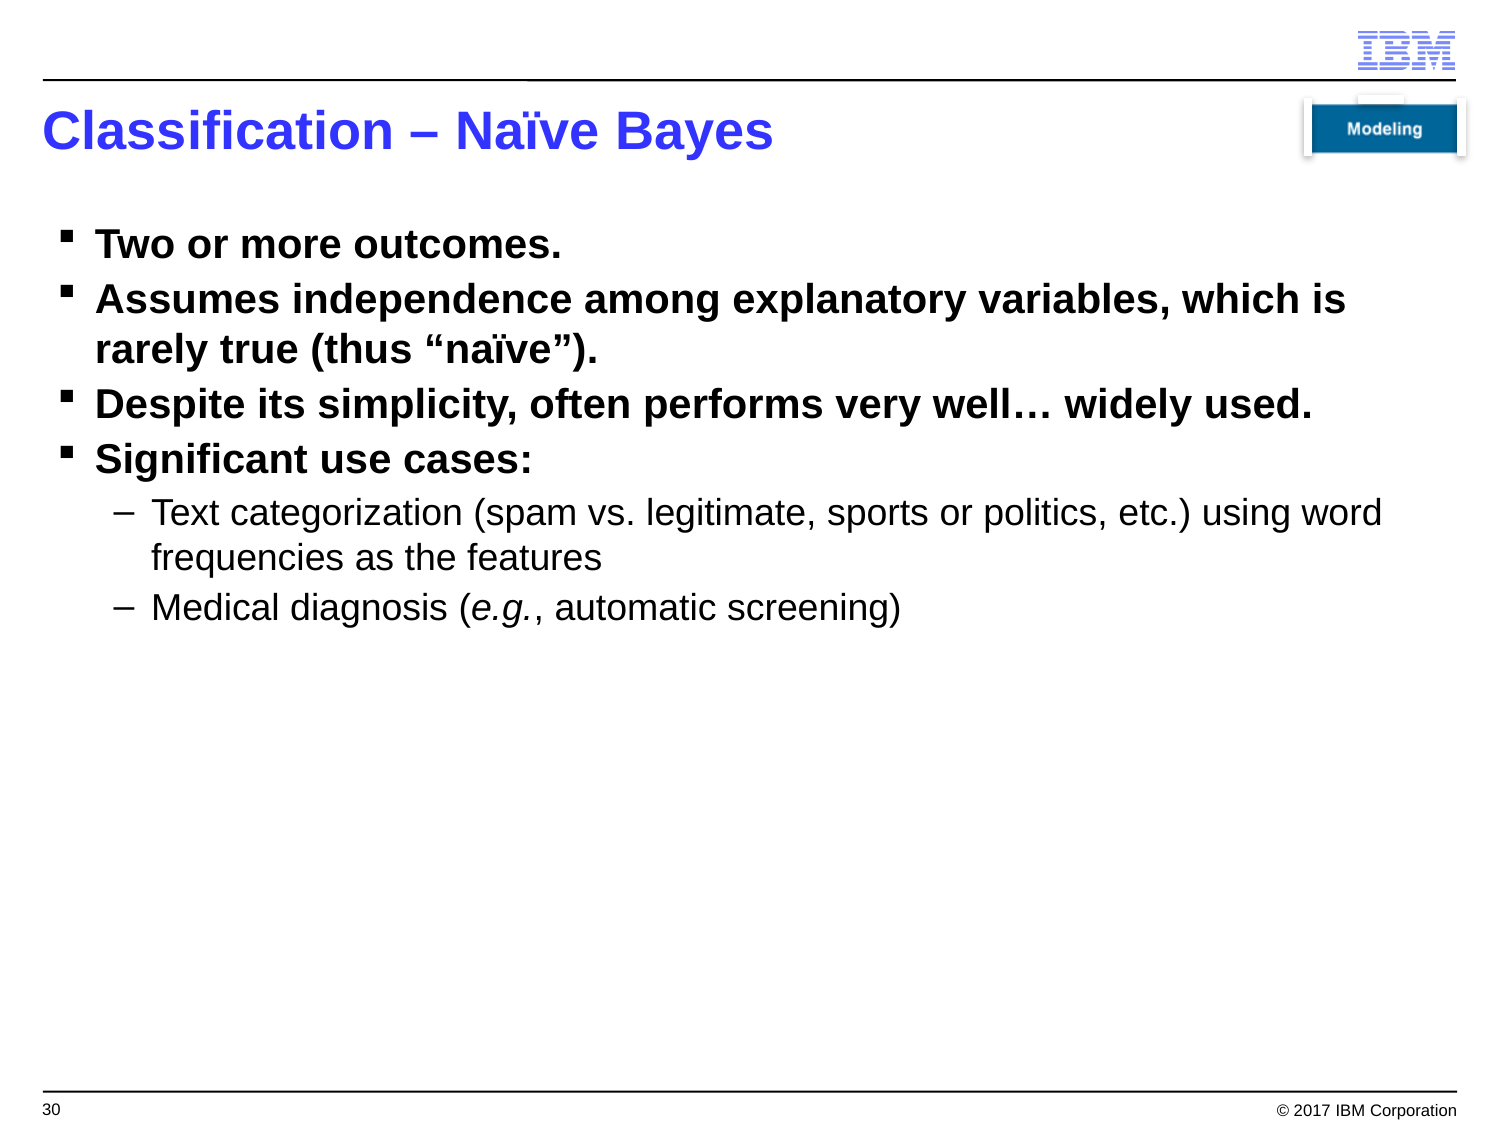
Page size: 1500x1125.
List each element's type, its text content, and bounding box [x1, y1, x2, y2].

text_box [1304, 95, 1466, 157]
picture [1358, 31, 1455, 70]
list Two or more outcomes. Assumes independence among explanatory variables, which is rarely true (thus “naïve”). Despite its simplicity, often performs very well… widely used. Significant use cases: Text categorization (spam vs. legitimate, sports or politics, etc.) using word frequencies as the features Medical diagnosis (e.g., automatic screening) [42, 208, 1455, 713]
title Classification – Naïve Bayes [27, 88, 1472, 187]
